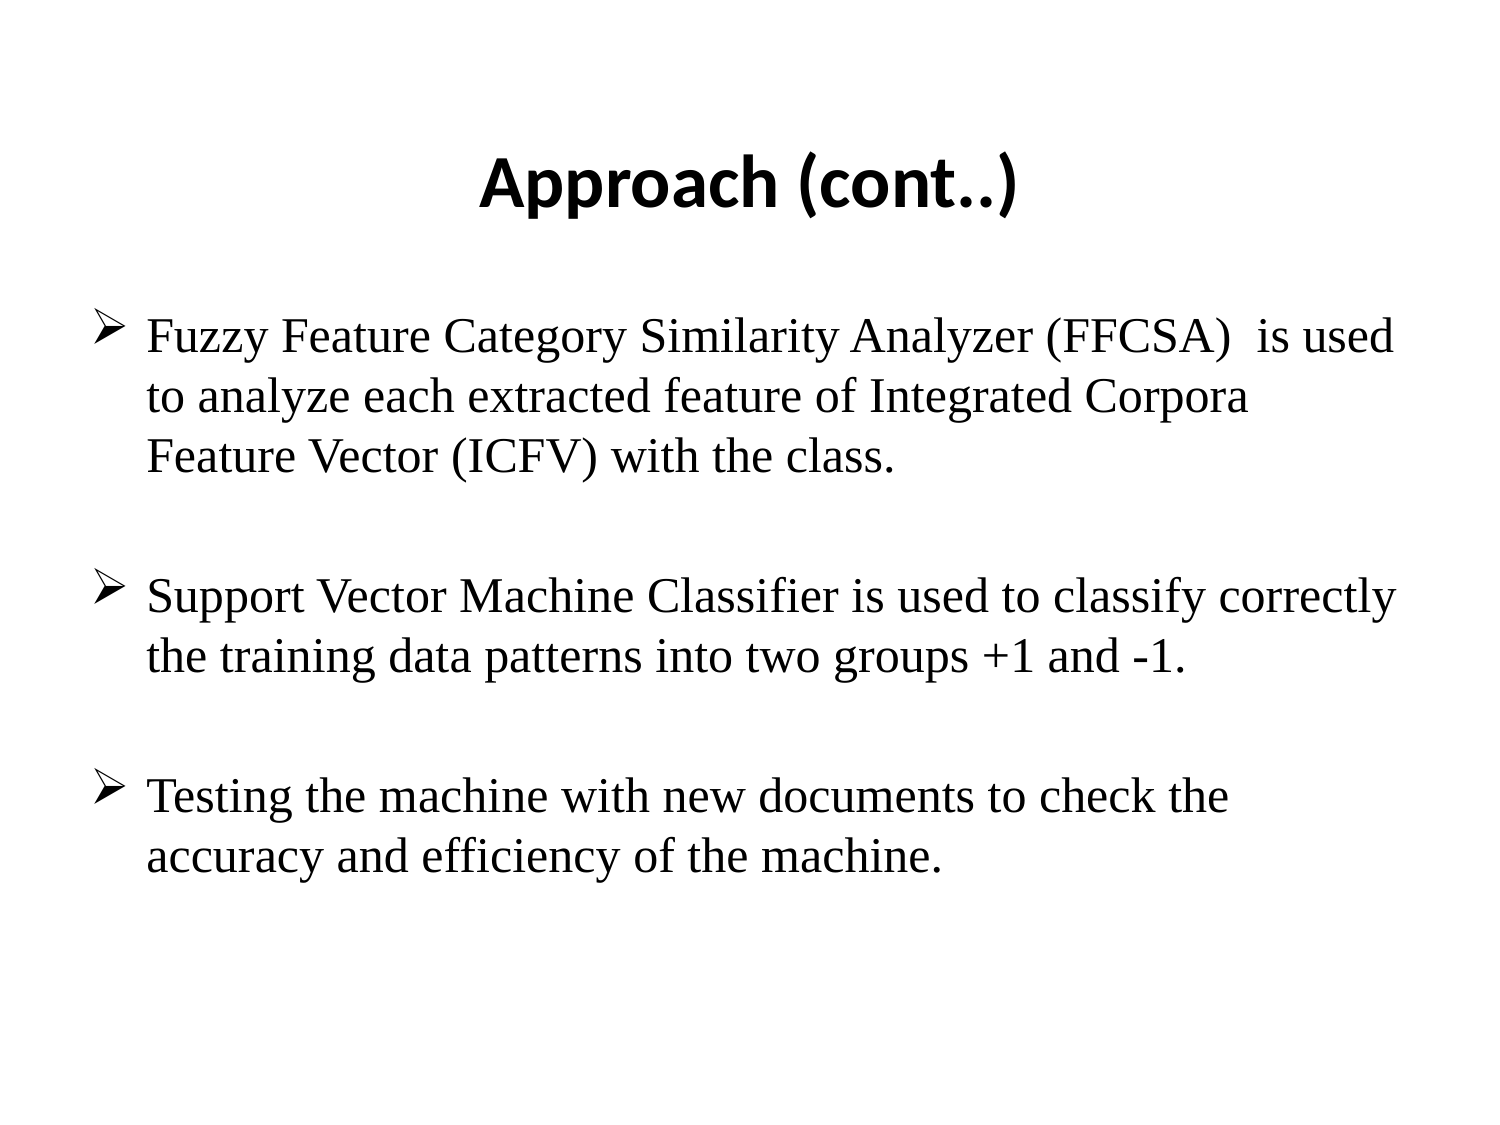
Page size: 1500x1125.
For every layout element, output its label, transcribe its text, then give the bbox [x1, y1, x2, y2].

list Approach (cont..) Fuzzy Feature Category Similarity Analyzer (FFCSA) is used to analyze each extracted feature of Integrated Corpora Feature Vector (ICFV) with the class. Support Vector Machine Classifier is used to classify correctly the training data patterns into two groups +1 and -1. Testing the machine with new documents to check the accuracy and efficiency of the machine. [75, 50, 1425, 1005]
